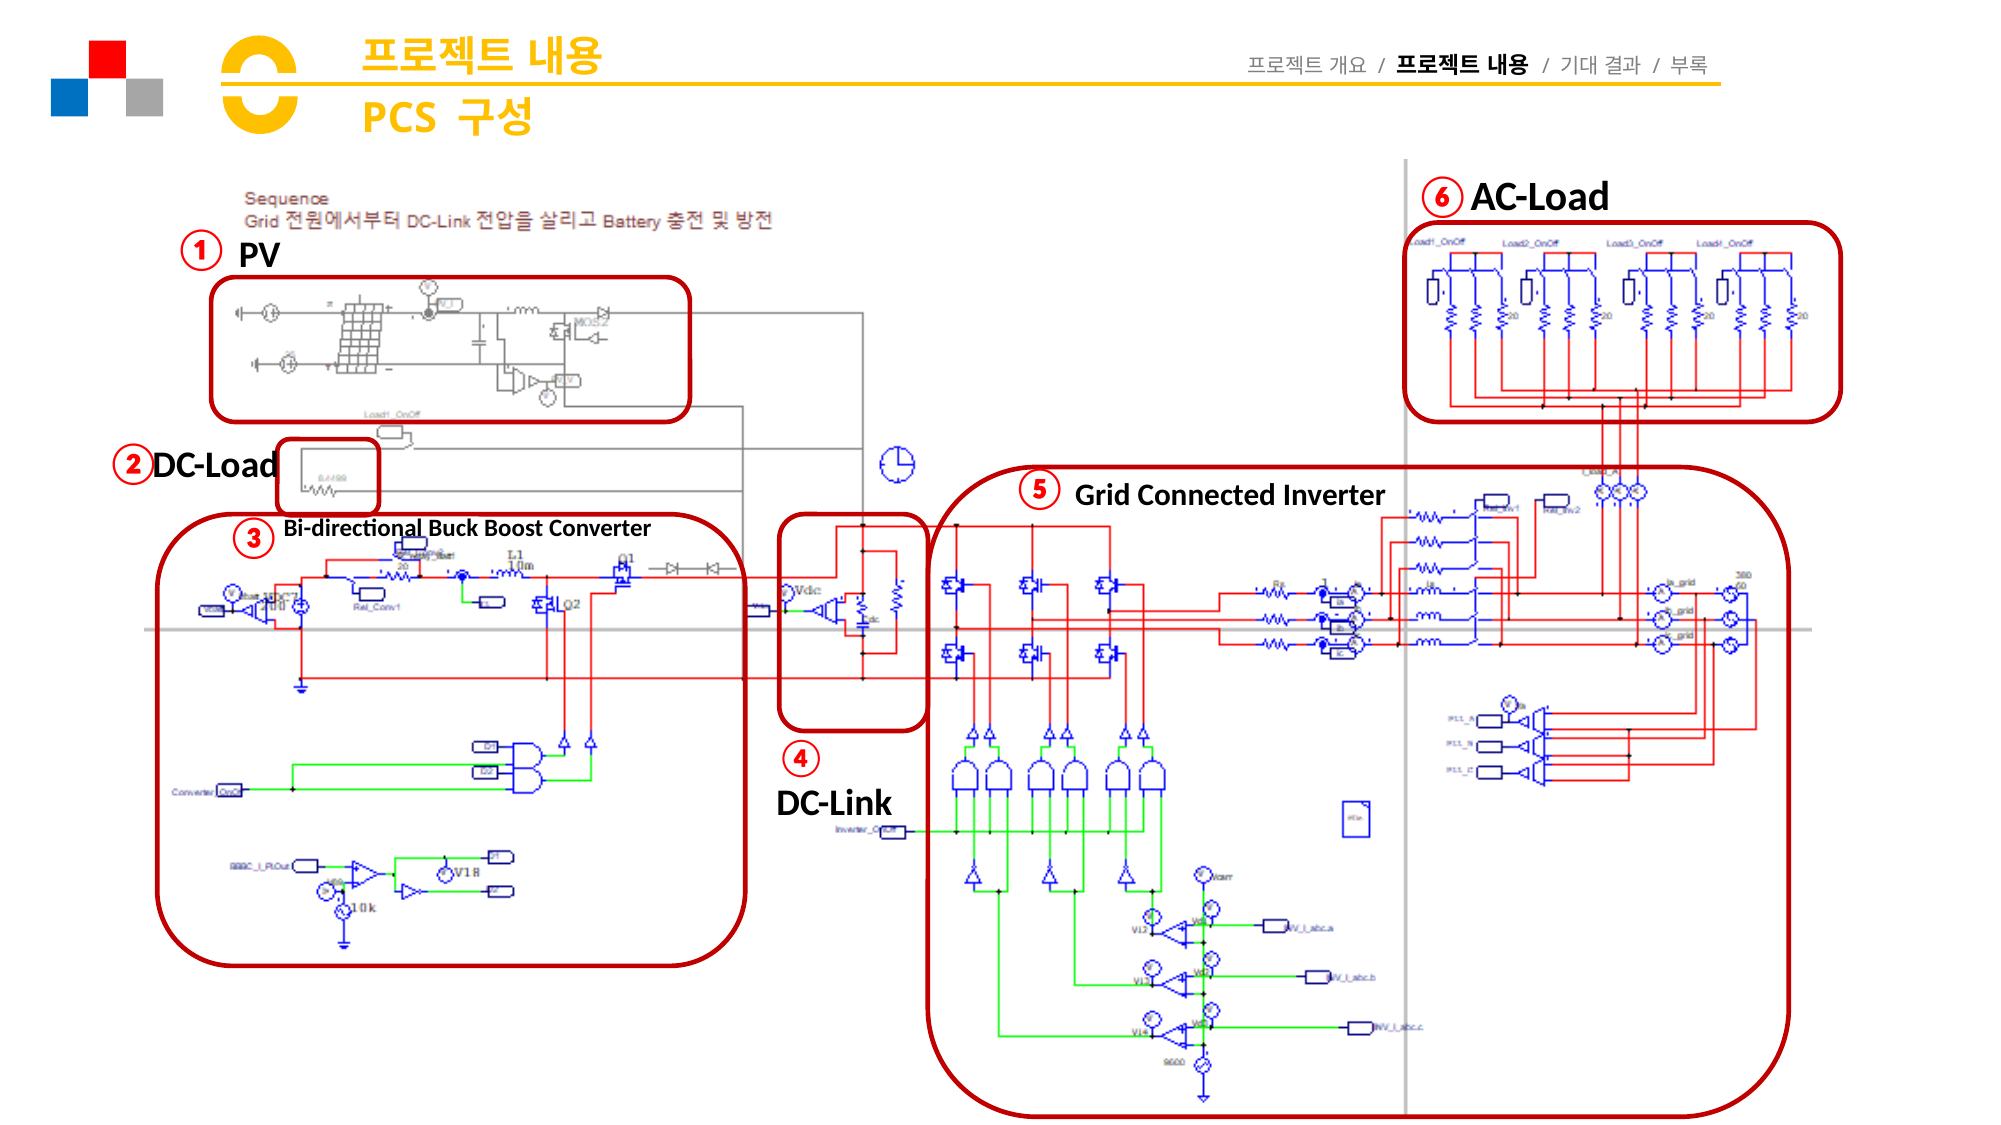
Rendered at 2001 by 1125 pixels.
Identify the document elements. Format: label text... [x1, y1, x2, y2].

picture [144, 159, 1812, 1117]
text_box ② [91, 428, 144, 494]
text_box PCS 구성 [346, 97, 924, 141]
text_box DC-Load [137, 432, 144, 493]
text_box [50, 40, 164, 117]
text_box 프로젝트 개요 / 프로젝트 내용 / 기대 결과 / 부록 [1209, 43, 1724, 86]
text_box [220, 34, 298, 74]
text_box [1812, 221, 1842, 423]
title 프로젝트 내용 [346, 36, 924, 80]
text_box [221, 95, 299, 136]
